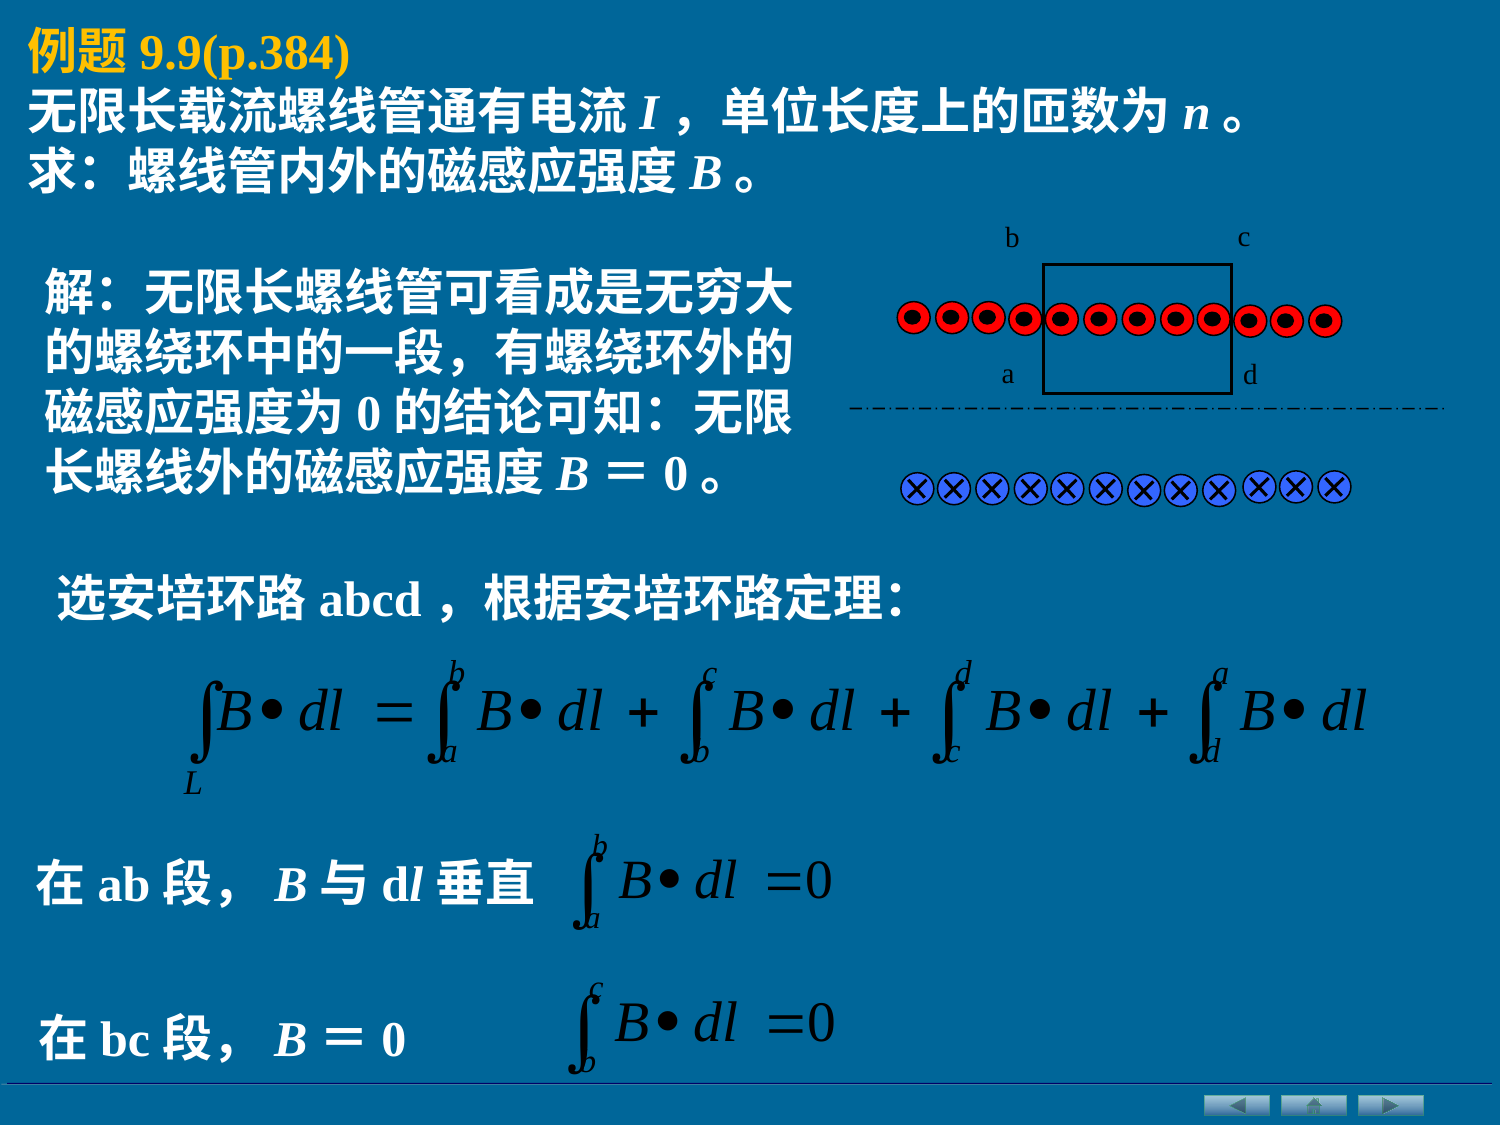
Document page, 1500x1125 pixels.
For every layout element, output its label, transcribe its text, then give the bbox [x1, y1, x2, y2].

picture [1031, 700, 1049, 718]
picture [883, 700, 908, 725]
picture [631, 700, 656, 725]
picture [661, 870, 677, 887]
picture [734, 692, 753, 729]
picture [955, 681, 964, 690]
picture [592, 690, 601, 729]
picture [825, 866, 830, 894]
picture [213, 682, 222, 690]
picture [594, 854, 602, 861]
picture [243, 693, 250, 707]
picture [332, 690, 341, 729]
picture [317, 690, 326, 729]
text_box 选安培环路abcd，根据安培环路定理： [42, 559, 949, 634]
picture [263, 700, 281, 718]
picture [644, 864, 649, 876]
picture [1101, 690, 1110, 729]
picture [503, 693, 510, 707]
picture [576, 690, 585, 729]
picture [1266, 693, 1273, 707]
picture [697, 878, 705, 897]
picture [639, 1023, 646, 1039]
picture [1356, 690, 1365, 729]
picture [1245, 692, 1264, 729]
picture [624, 863, 632, 897]
picture [727, 861, 735, 897]
picture [522, 700, 540, 718]
picture [808, 867, 812, 893]
picture [1264, 711, 1272, 728]
picture [934, 755, 940, 763]
picture [810, 1006, 816, 1037]
picture [1340, 690, 1349, 729]
picture [1069, 708, 1078, 729]
picture [501, 711, 509, 728]
picture [640, 1005, 647, 1019]
picture [991, 692, 1010, 729]
picture [828, 690, 837, 729]
picture [574, 922, 580, 929]
picture [643, 880, 649, 895]
picture [755, 693, 762, 707]
picture [682, 755, 688, 763]
picture [696, 1018, 705, 1040]
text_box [849, 209, 1447, 507]
picture [620, 1005, 628, 1040]
picture [1191, 755, 1197, 763]
text_box 在ab段，B与dl垂直 [20, 844, 549, 919]
picture [441, 687, 446, 759]
picture [1012, 693, 1019, 707]
picture [301, 708, 310, 729]
picture [812, 708, 821, 729]
picture [826, 1007, 832, 1039]
picture [1324, 708, 1333, 729]
picture [946, 687, 951, 759]
picture [1010, 711, 1018, 728]
picture [1285, 700, 1303, 718]
picture [560, 708, 569, 729]
picture [585, 859, 590, 926]
picture [753, 711, 761, 728]
picture [482, 692, 501, 729]
picture [1203, 687, 1208, 758]
picture [241, 711, 249, 728]
picture [222, 692, 241, 729]
picture [192, 755, 198, 763]
picture [581, 1001, 586, 1070]
picture [450, 681, 459, 690]
picture [712, 861, 720, 897]
picture [1212, 677, 1221, 690]
text_box 解：无限长螺线管可看成是无穷大的螺绕环中的一段，有螺绕环外的磁感应强度为0的结论可知：无限长螺线外的磁感应强度B＝0。 [29, 217, 817, 568]
picture [429, 755, 435, 763]
picture [712, 1002, 720, 1040]
text_box 例题9.9(p.384) 无限长载流螺线管通有电流I，单位长度上的匝数为n。 求：螺线管内外的磁感应强度B。 [12, 12, 1288, 267]
picture [844, 690, 853, 729]
picture [774, 700, 792, 718]
picture [1141, 700, 1166, 725]
picture [204, 687, 209, 758]
picture [659, 1012, 676, 1029]
picture [703, 677, 712, 690]
picture [693, 687, 699, 760]
text_box 在bc段，B＝0 [23, 999, 422, 1075]
picture [591, 994, 598, 1003]
picture [1085, 690, 1094, 729]
picture [727, 1002, 735, 1040]
picture [570, 1066, 577, 1073]
